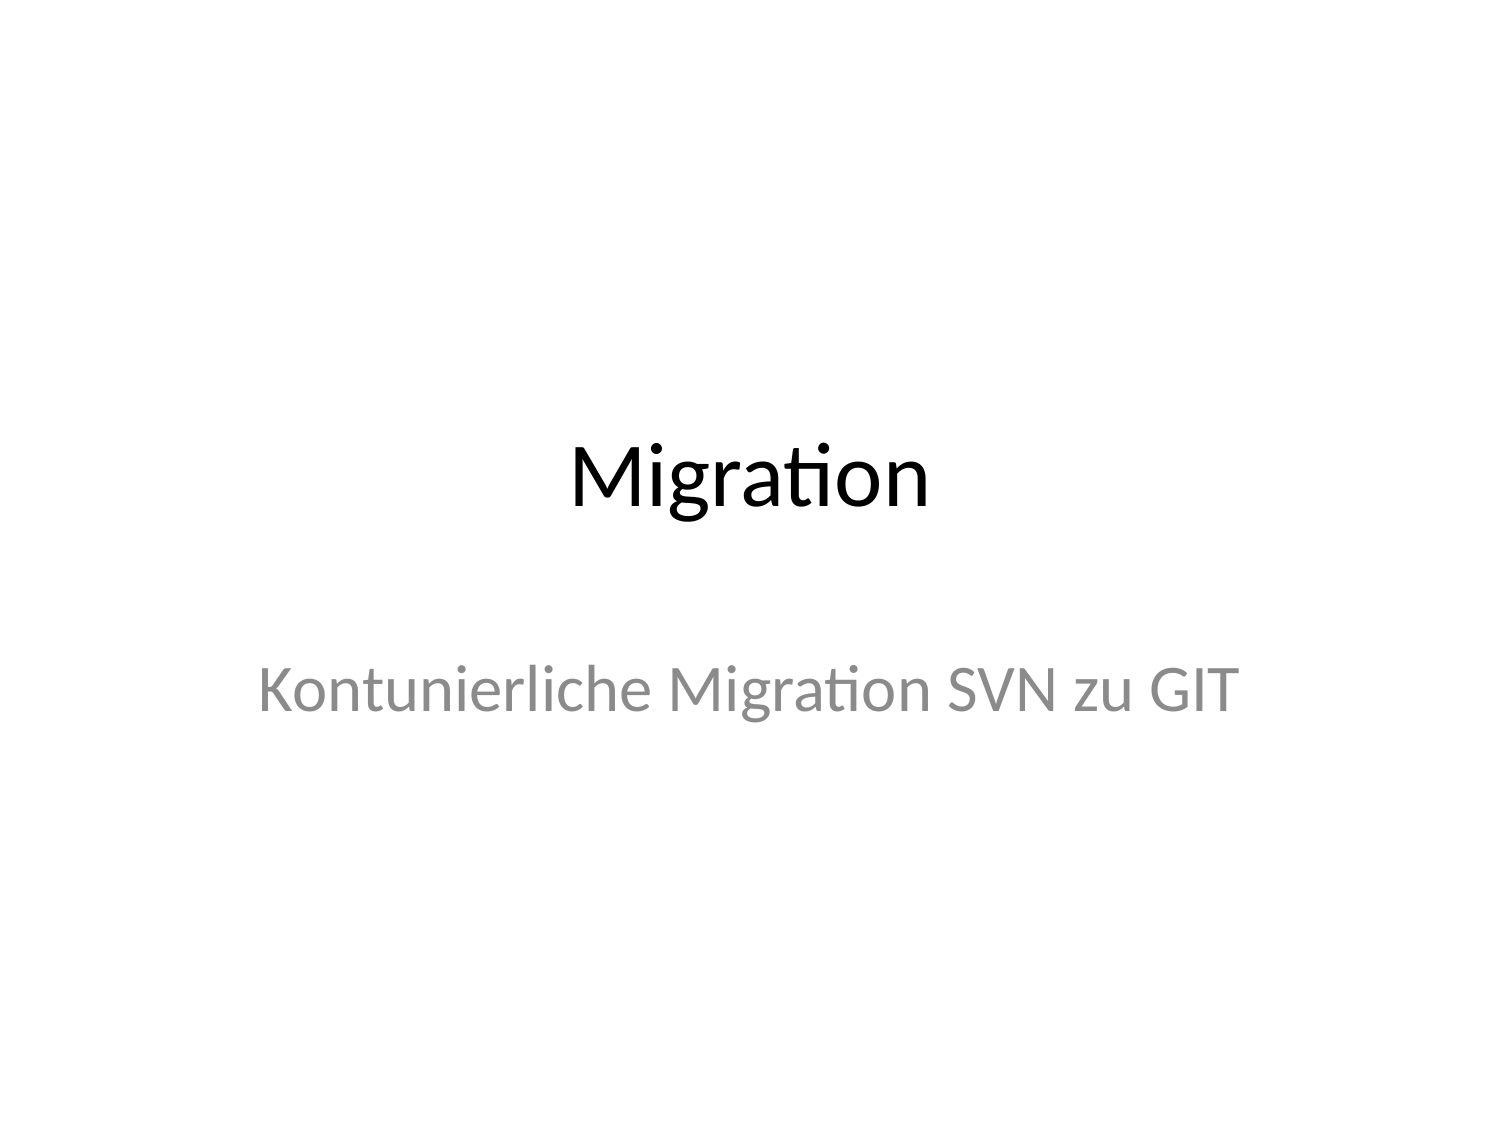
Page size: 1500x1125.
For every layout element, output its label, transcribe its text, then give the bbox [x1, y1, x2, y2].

subtitle Kontunierliche Migration SVN zu GIT [225, 637, 1275, 925]
title Migration [112, 349, 1388, 591]
